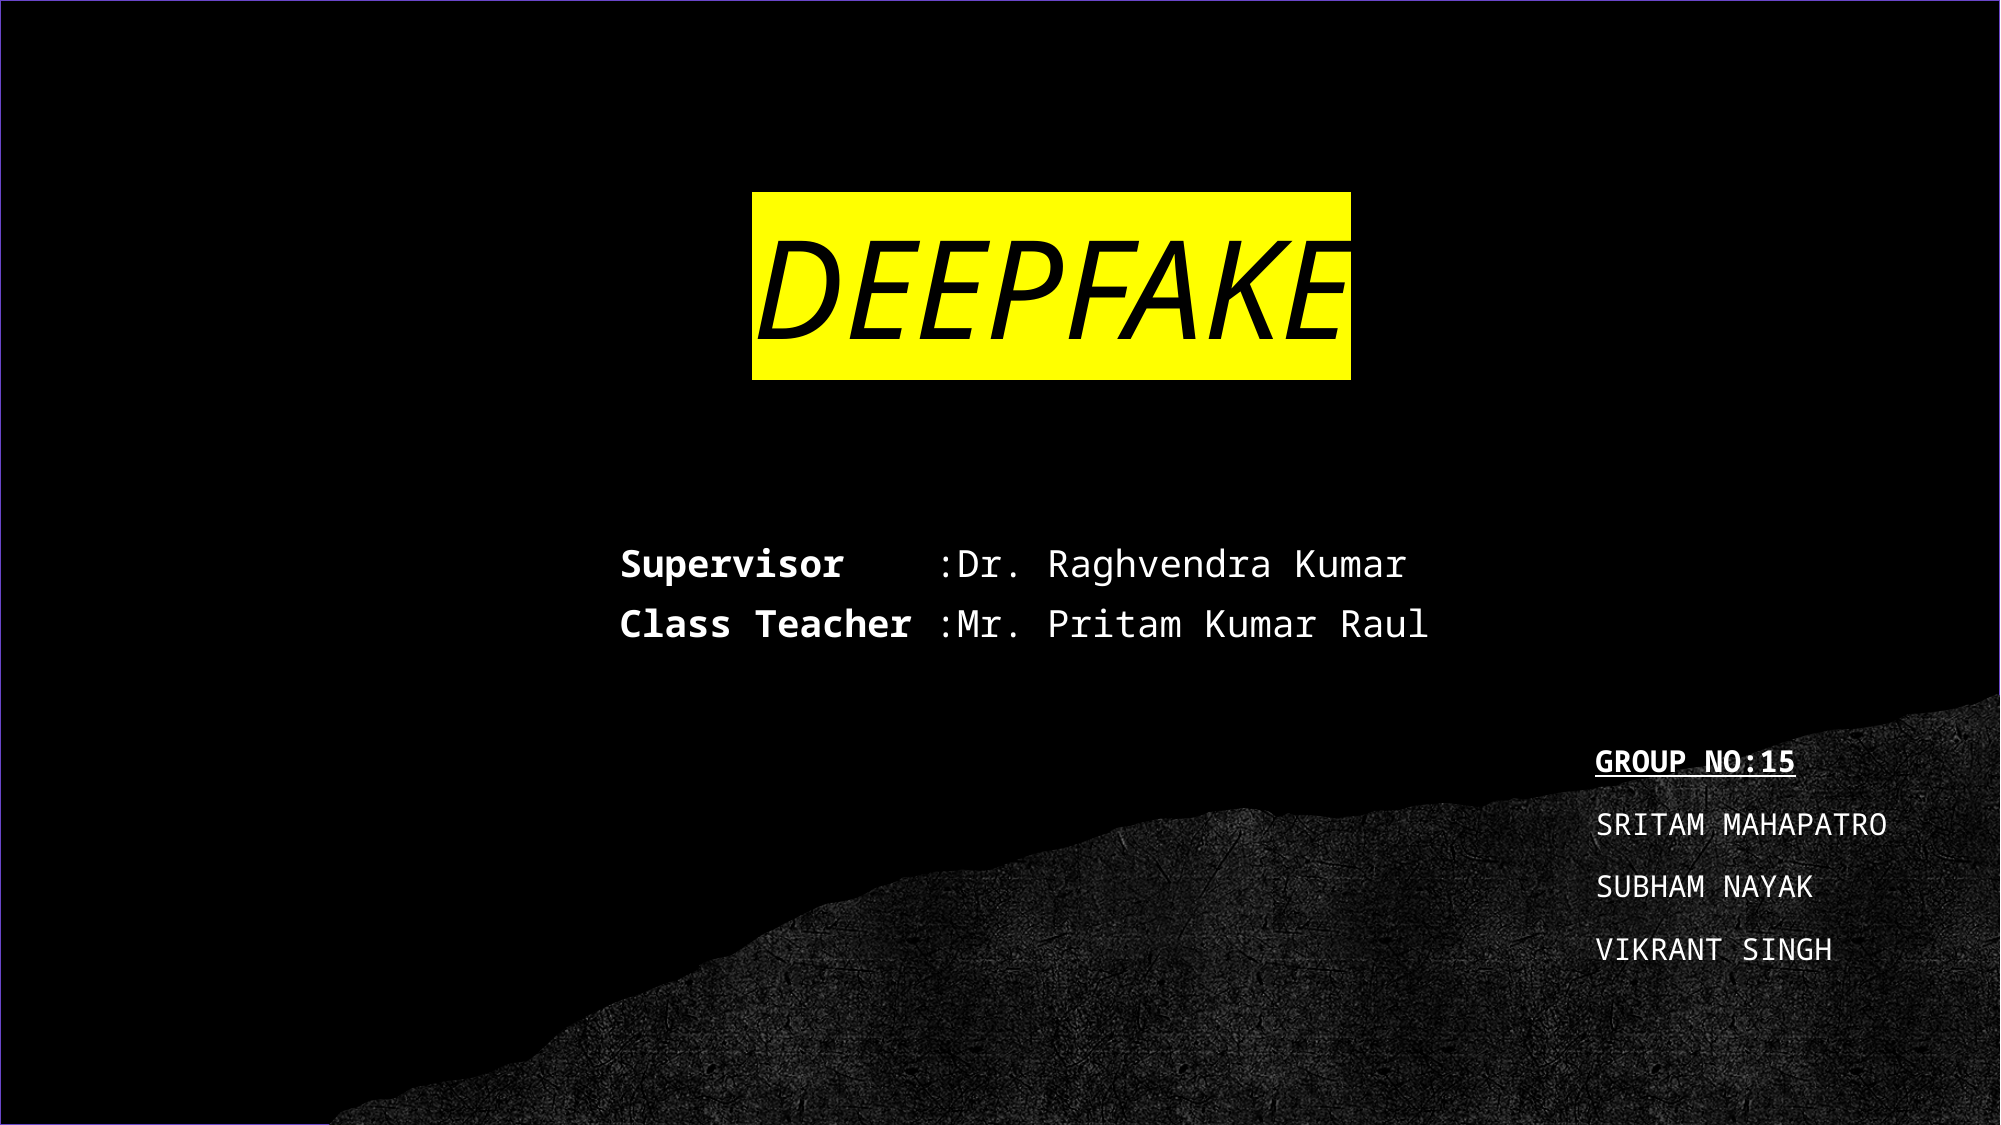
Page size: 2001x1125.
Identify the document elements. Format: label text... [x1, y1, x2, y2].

subtitle GROUP NO:15 SRITAM MAHAPATRO SUBHAM NAYAK VIKRANT SINGH [1580, 727, 1905, 1013]
text_box Supervisor :Dr. Raghvendra Kumar [604, 532, 1452, 592]
text_box Class Teacher :Mr. Pritam Kumar Raul [604, 592, 1742, 653]
text_box [327, 693, 2000, 1125]
title DEEPFAKE [475, 161, 1367, 493]
text_box [0, 0, 2000, 1125]
